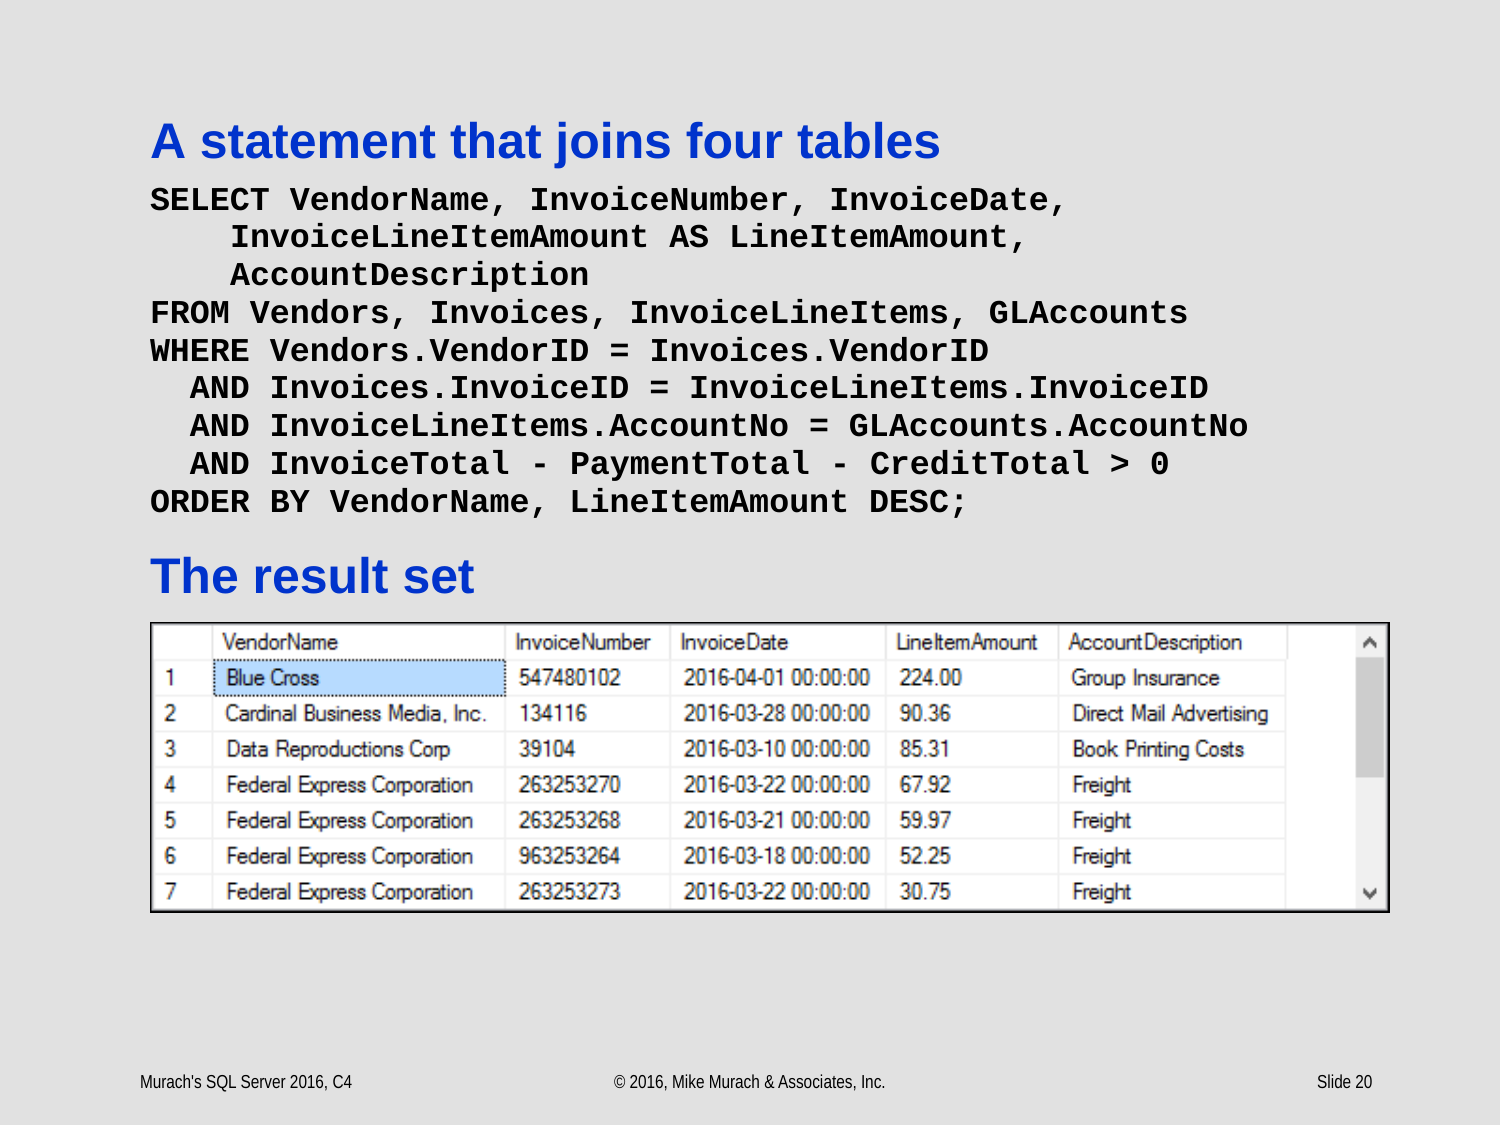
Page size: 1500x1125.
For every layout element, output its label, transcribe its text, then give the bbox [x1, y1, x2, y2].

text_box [149, 112, 1361, 621]
slide_number Murach's SQL Server 2016, C4 [124, 1024, 451, 1101]
footer © 2016, Mike Murach & Associates, Inc. [474, 1024, 1026, 1101]
picture [149, 621, 1390, 913]
slide_number Slide 20 [1074, 1024, 1388, 1101]
